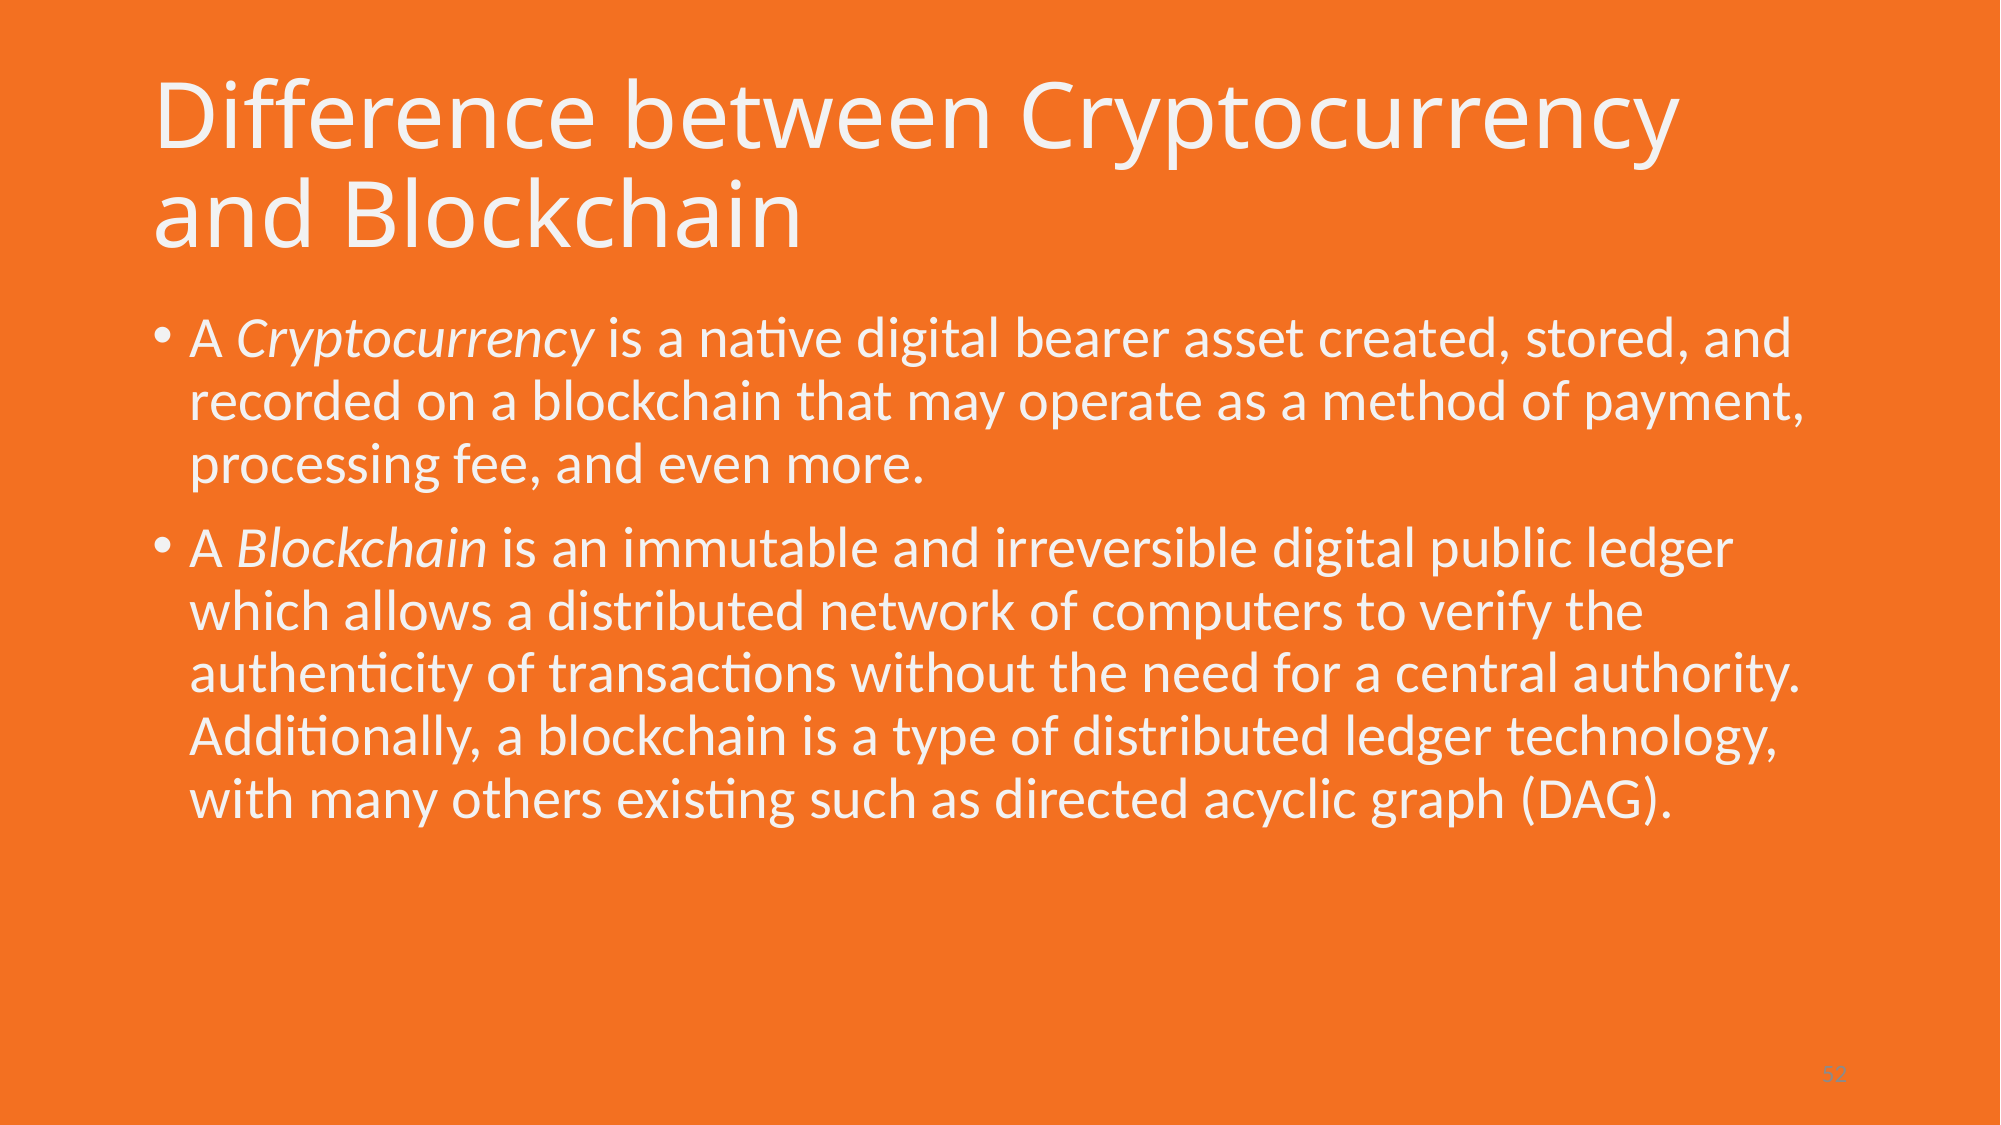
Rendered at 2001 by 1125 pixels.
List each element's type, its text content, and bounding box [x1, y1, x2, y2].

title Difference between Cryptocurrency and Blockchain [137, 59, 1863, 278]
list A Cryptocurrency is a native digital bearer asset created, stored, and recorded on a blockchain that may operate as a method of payment, processing fee, and even more. A Blockchain is an immutable and irreversible digital public ledger which allows a distributed network of computers to verify the authenticity of transactions without the need for a central authority. Additionally, a blockchain is a type of distributed ledger technology, with many others existing such as directed acyclic graph (DAG). [137, 299, 1863, 1014]
slide_number 52 [1412, 1042, 1863, 1103]
